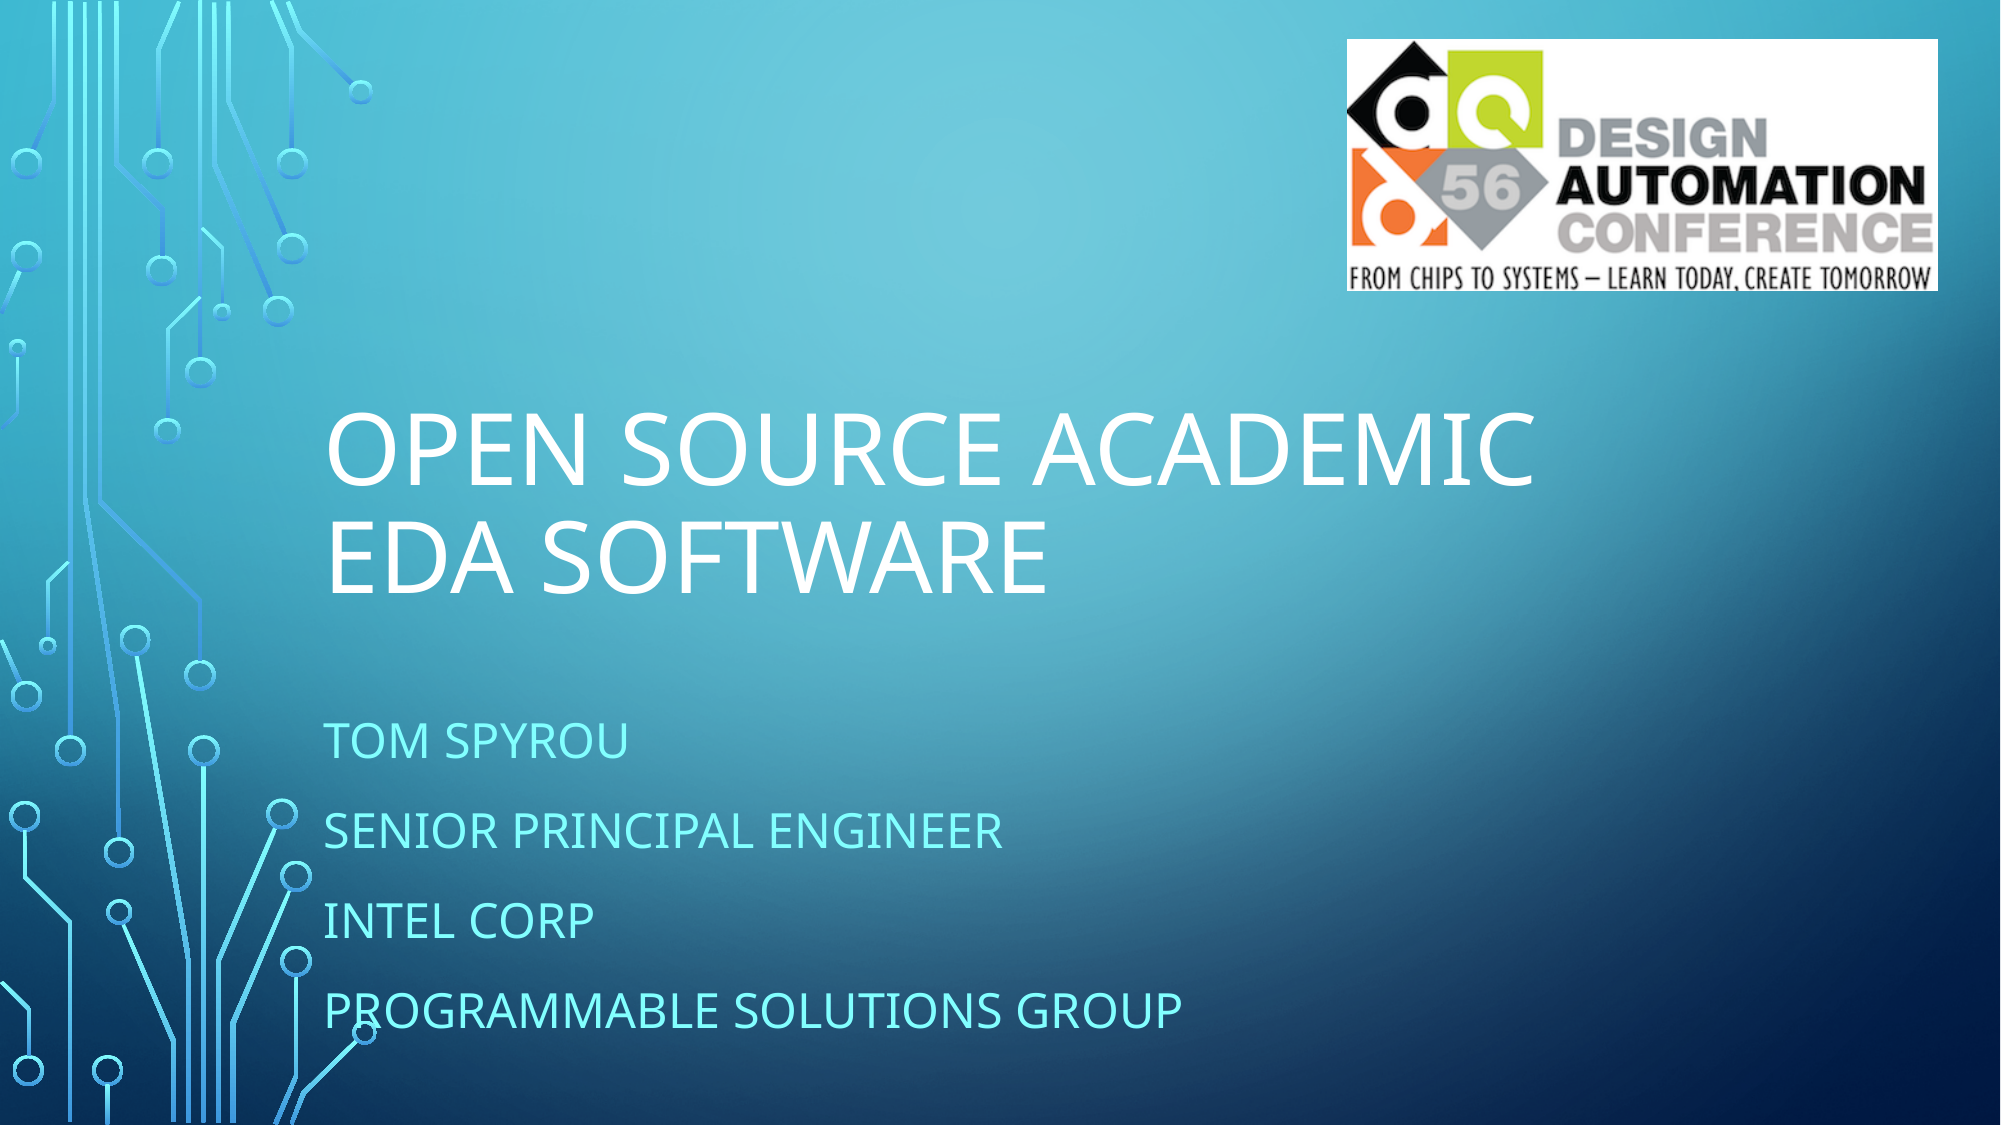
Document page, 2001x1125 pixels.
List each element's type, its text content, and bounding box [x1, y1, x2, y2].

subtitle Tom Spyrou Senior Principal engineer Intel corp Programmable solutions group [308, 690, 1751, 1047]
picture [1347, 39, 1938, 291]
title Open source academic eda software [308, 332, 1898, 623]
